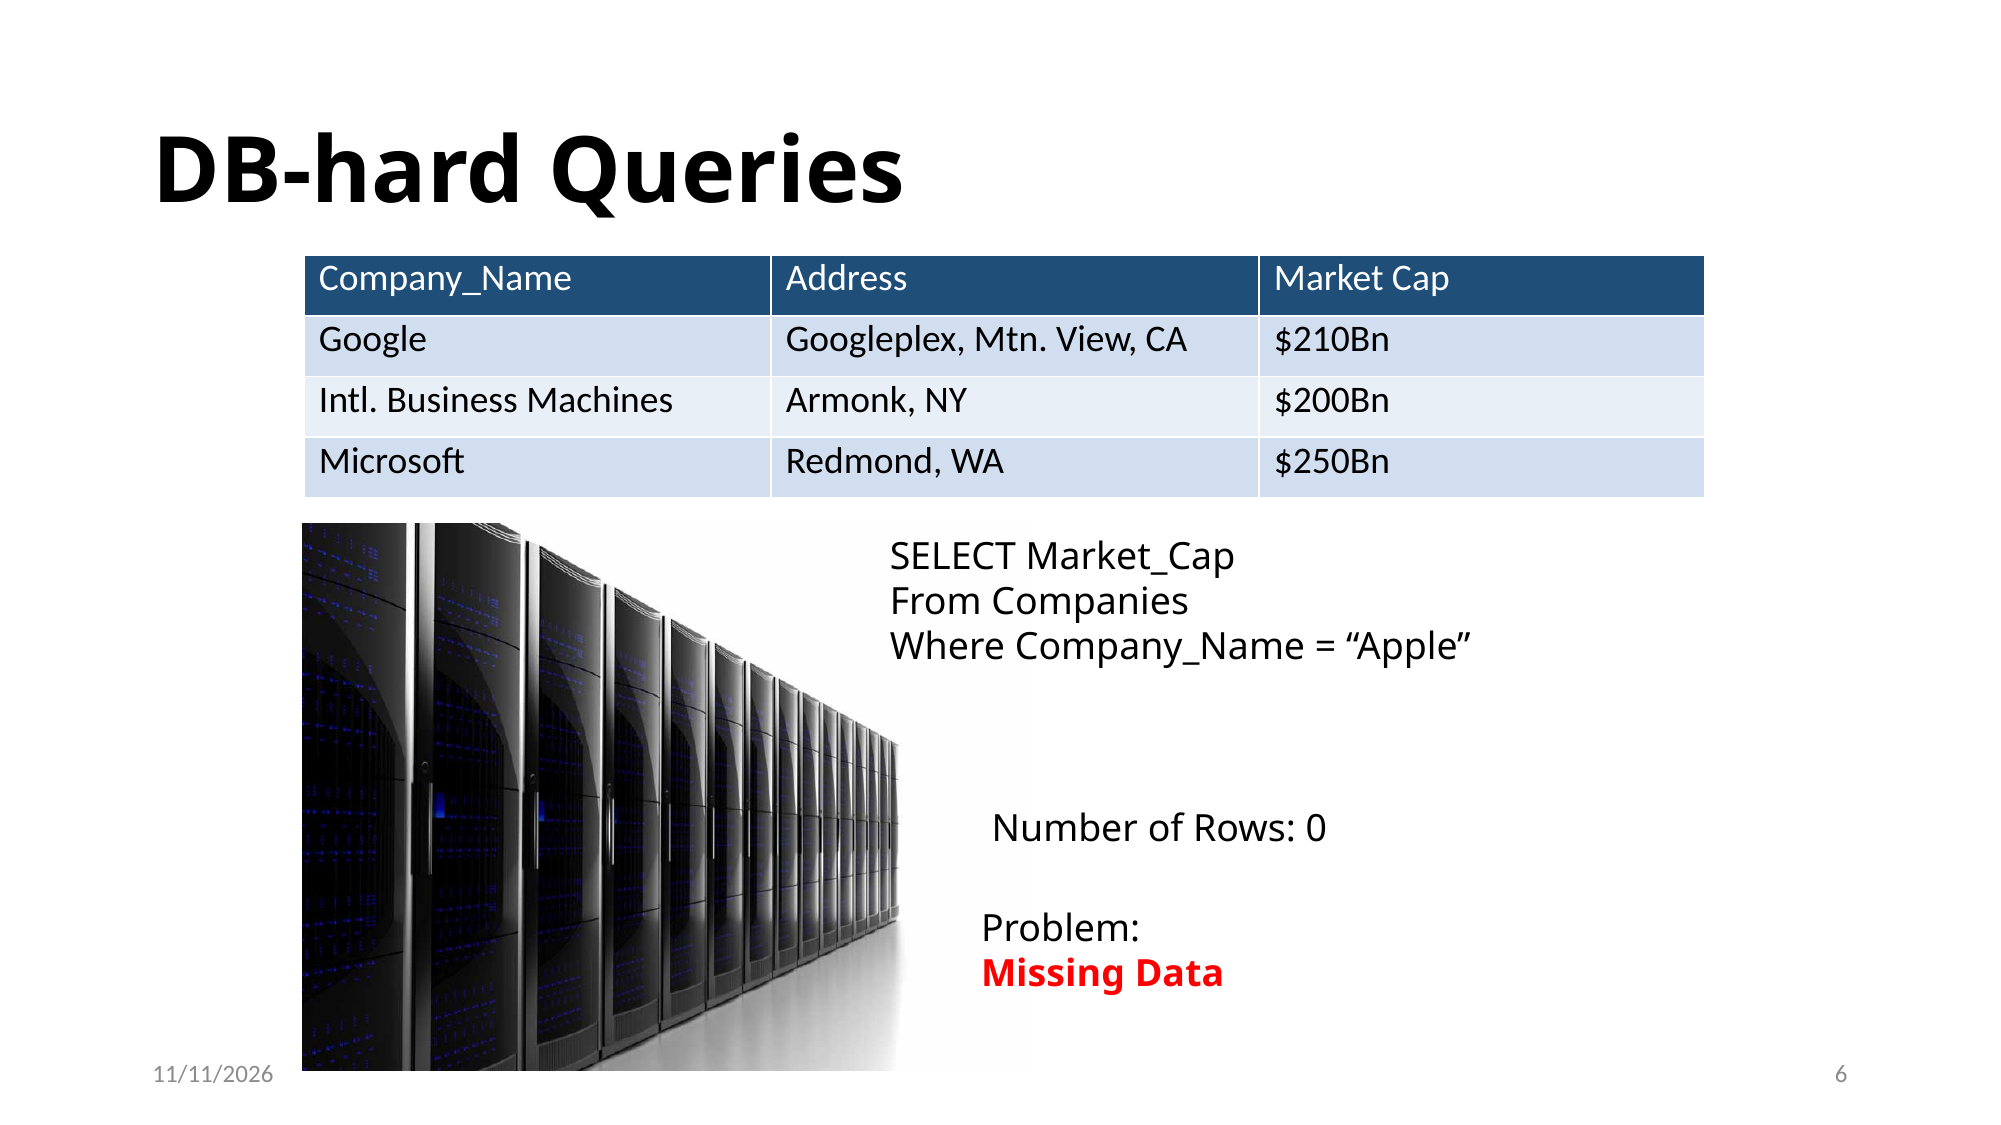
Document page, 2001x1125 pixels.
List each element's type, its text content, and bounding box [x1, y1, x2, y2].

table_cell $250Bn [1260, 438, 1704, 497]
table_cell Googleplex, Mtn. View, CA [772, 317, 1258, 376]
text_box DB-hard Queries [137, 59, 1863, 278]
table_cell Armonk, NY [772, 377, 1258, 436]
table_cell Google [305, 317, 770, 376]
slide_number 6 [1412, 1042, 1863, 1103]
text_box Number of Rows: 0 [1032, 796, 1343, 857]
text_box SELECT Market_Cap From Companies Where Company_Name = “Apple” [1032, 524, 1789, 675]
table_cell $200Bn [1260, 377, 1704, 436]
table_header Market Cap [1260, 278, 1704, 315]
table_header Address [772, 278, 1258, 315]
text_box Problem: Missing Data [1032, 896, 1240, 1002]
table_cell $210Bn [1260, 317, 1704, 376]
table_cell Microsoft [305, 438, 770, 497]
table_header Company_Name [305, 278, 770, 315]
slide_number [137, 1042, 588, 1103]
picture [299, 521, 1032, 1072]
table_cell Redmond, WA [772, 438, 1258, 497]
table_cell Intl. Business Machines [305, 377, 770, 436]
